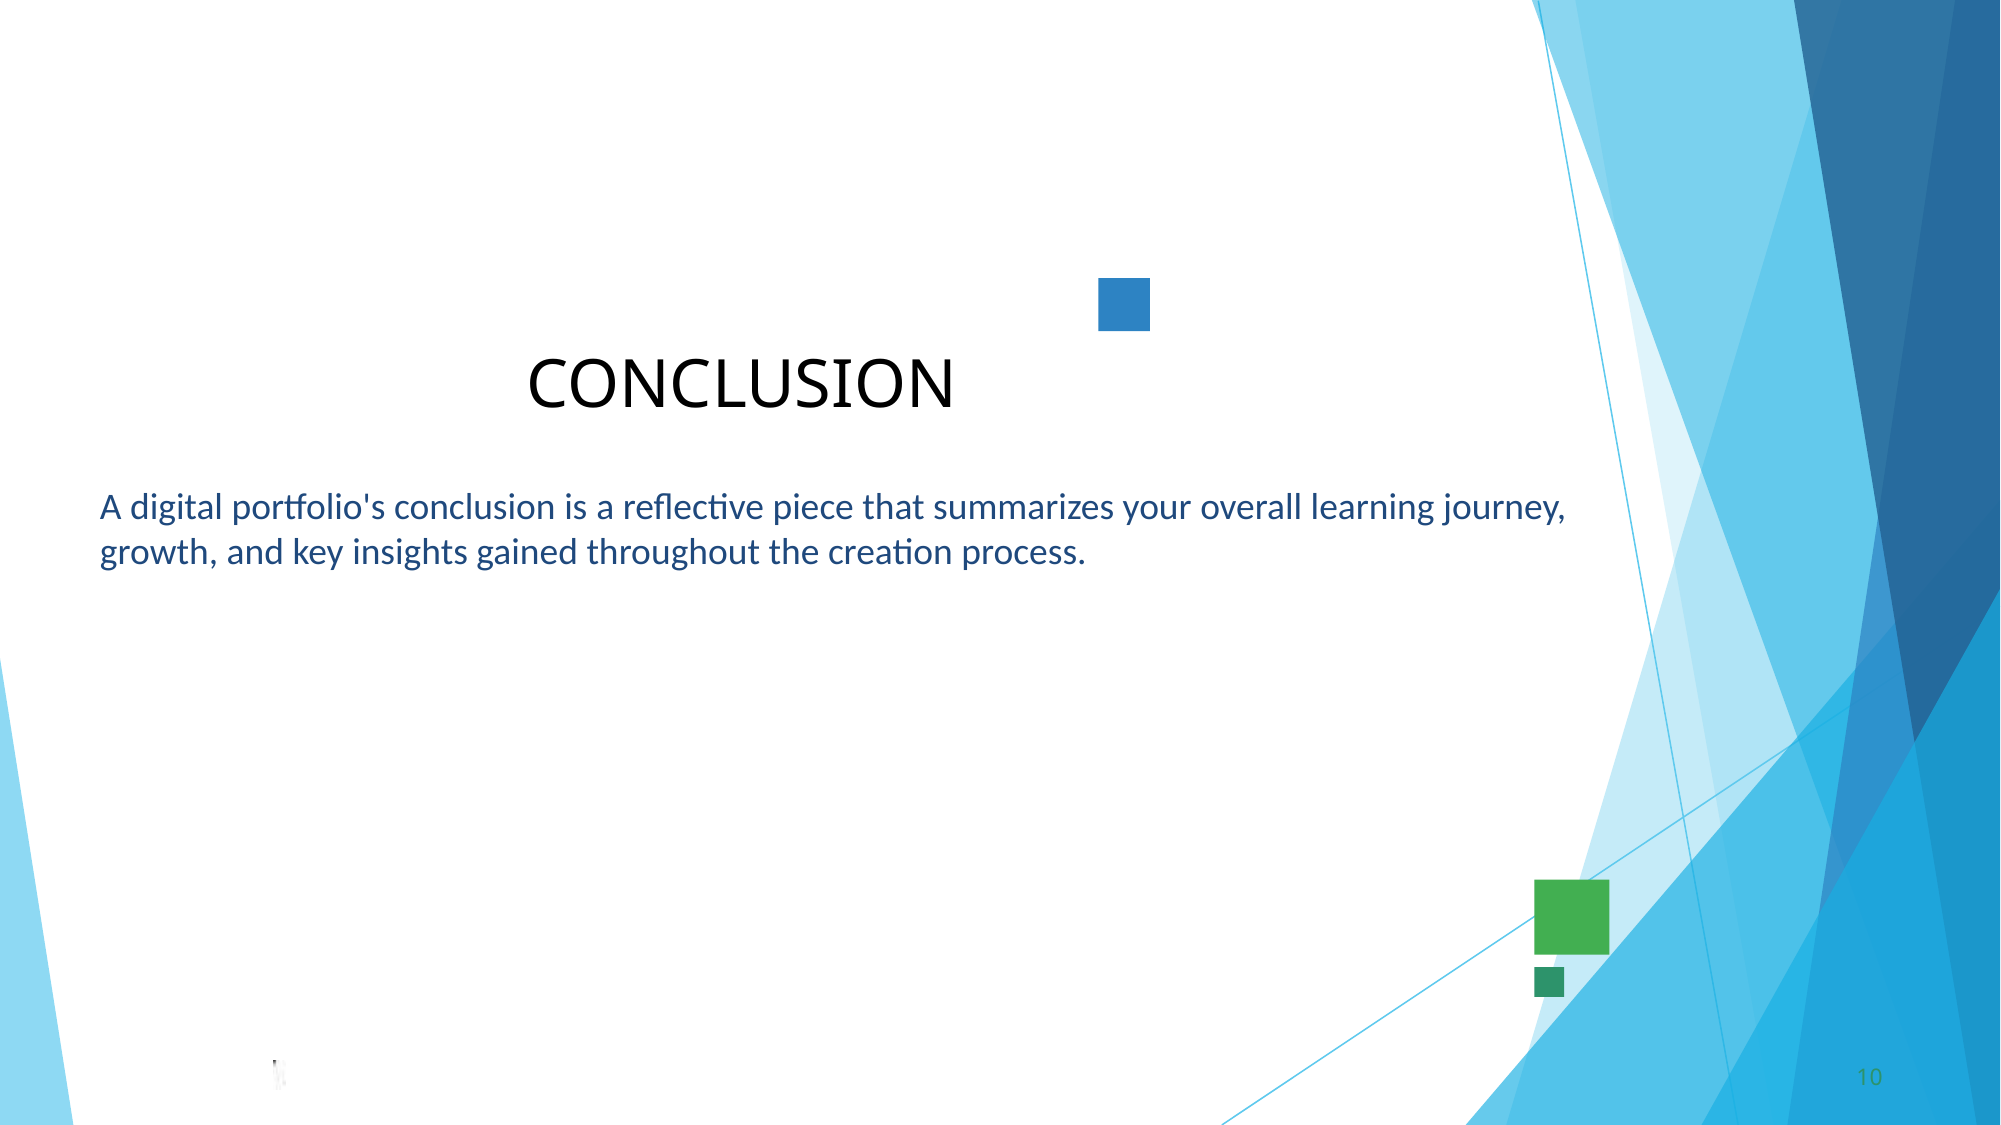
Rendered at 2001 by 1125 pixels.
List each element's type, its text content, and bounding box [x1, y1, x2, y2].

text_box [1098, 278, 1150, 332]
subtitle A digital portfolio's conclusion is a reflective piece that summarizes your overall learning journey, growth, and key insights gained throughout the creation process. [99, 436, 1650, 573]
text_box 10 [1849, 1061, 1888, 1095]
title CONCLUSION [524, 339, 1476, 436]
picture [273, 1060, 287, 1091]
text_box [1534, 967, 1565, 997]
text_box [1534, 879, 1610, 955]
